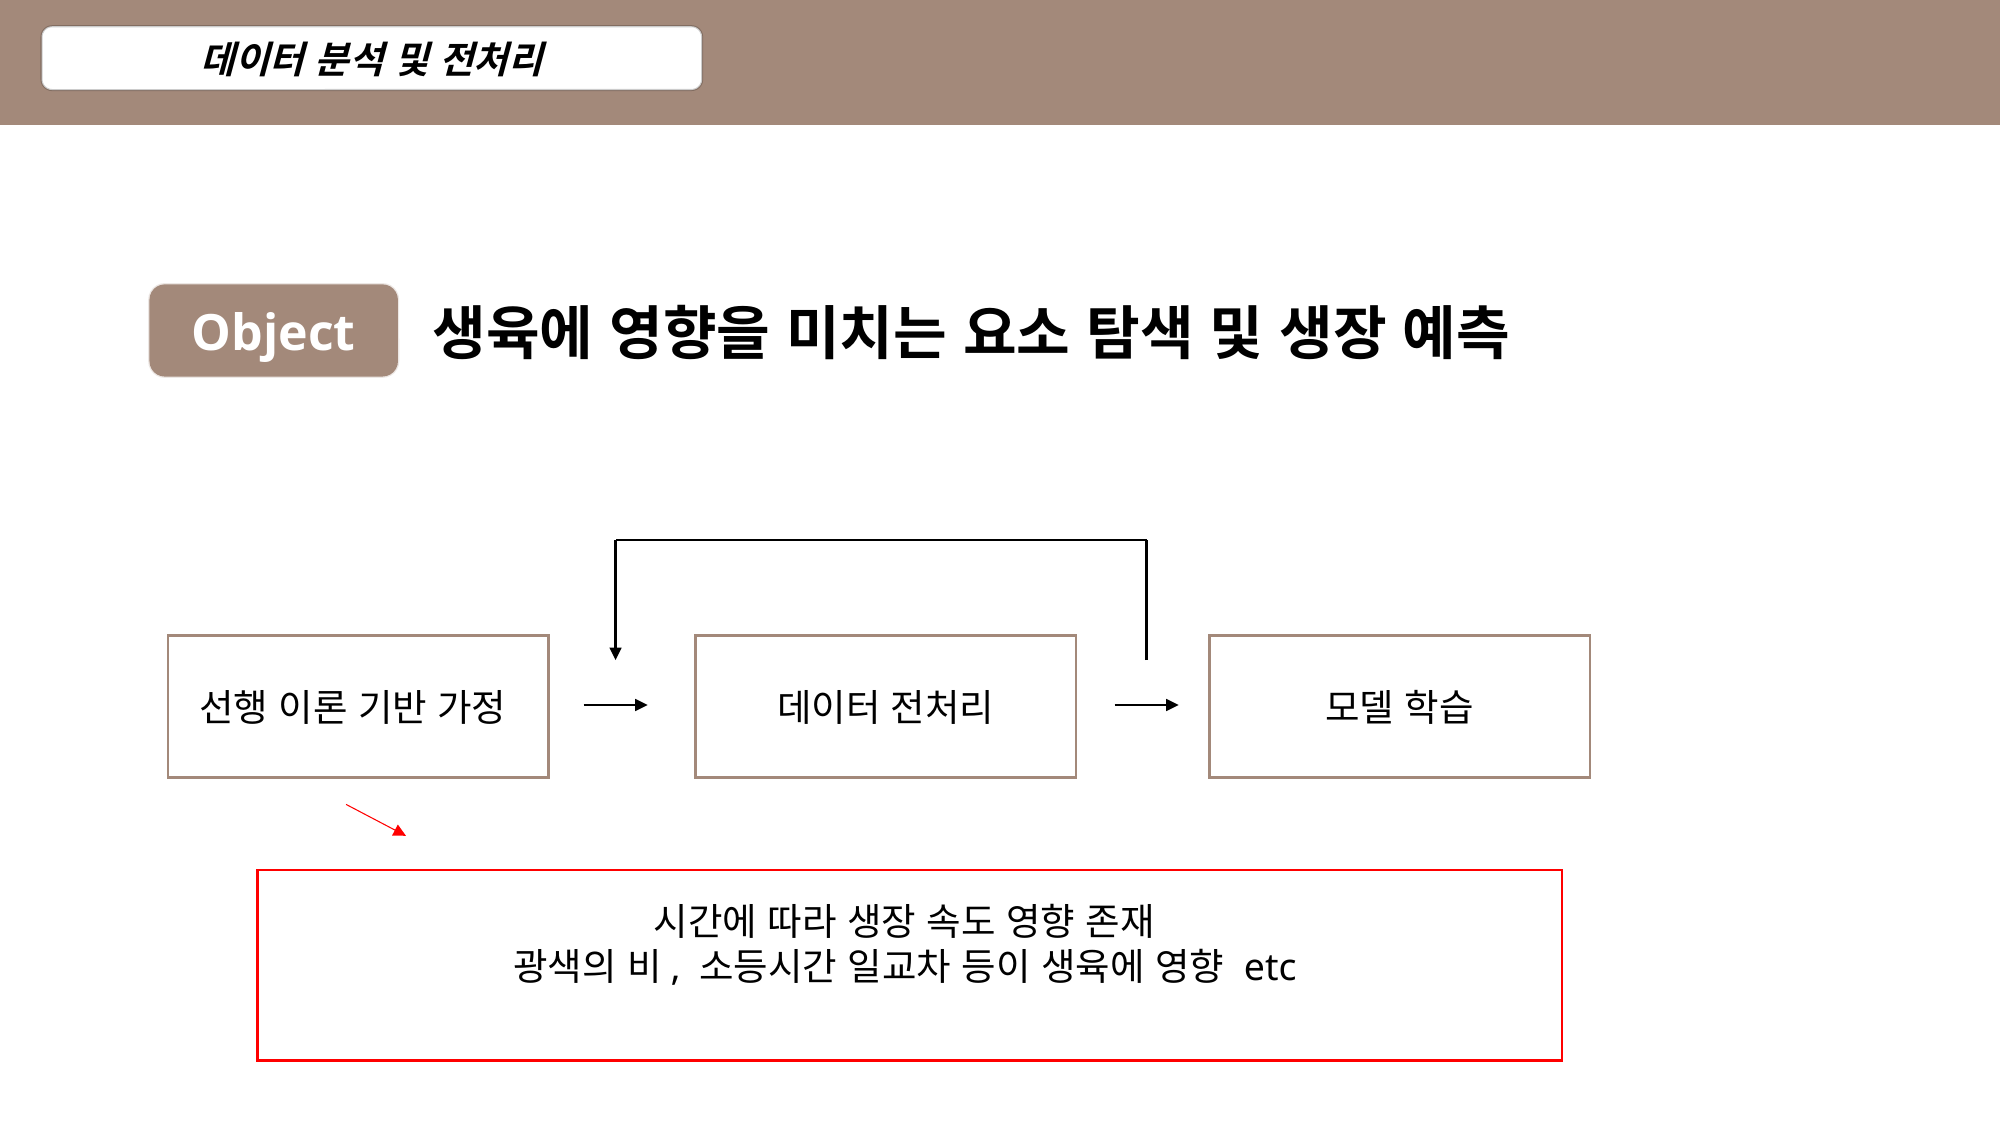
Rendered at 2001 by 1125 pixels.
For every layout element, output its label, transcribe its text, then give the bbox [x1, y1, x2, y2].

text_box Object [148, 283, 400, 378]
text_box 선행 이론 기반 가정 [167, 634, 549, 778]
text_box 시간에 따라 생장 속도 영향 존재 광색의 비, 소등시간 일교차 등이 생육에 영향 etc [257, 869, 1563, 1061]
text_box 데이터 분석 및 전처리 [40, 25, 704, 92]
text_box 데이터 전처리 [695, 634, 1077, 778]
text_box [346, 804, 406, 836]
text_box [0, 1, 2000, 124]
text_box 모델 학습 [1209, 634, 1591, 778]
list 생육에 영향을 미치는 요소 탐색 및 생장 예측 [417, 297, 2000, 419]
